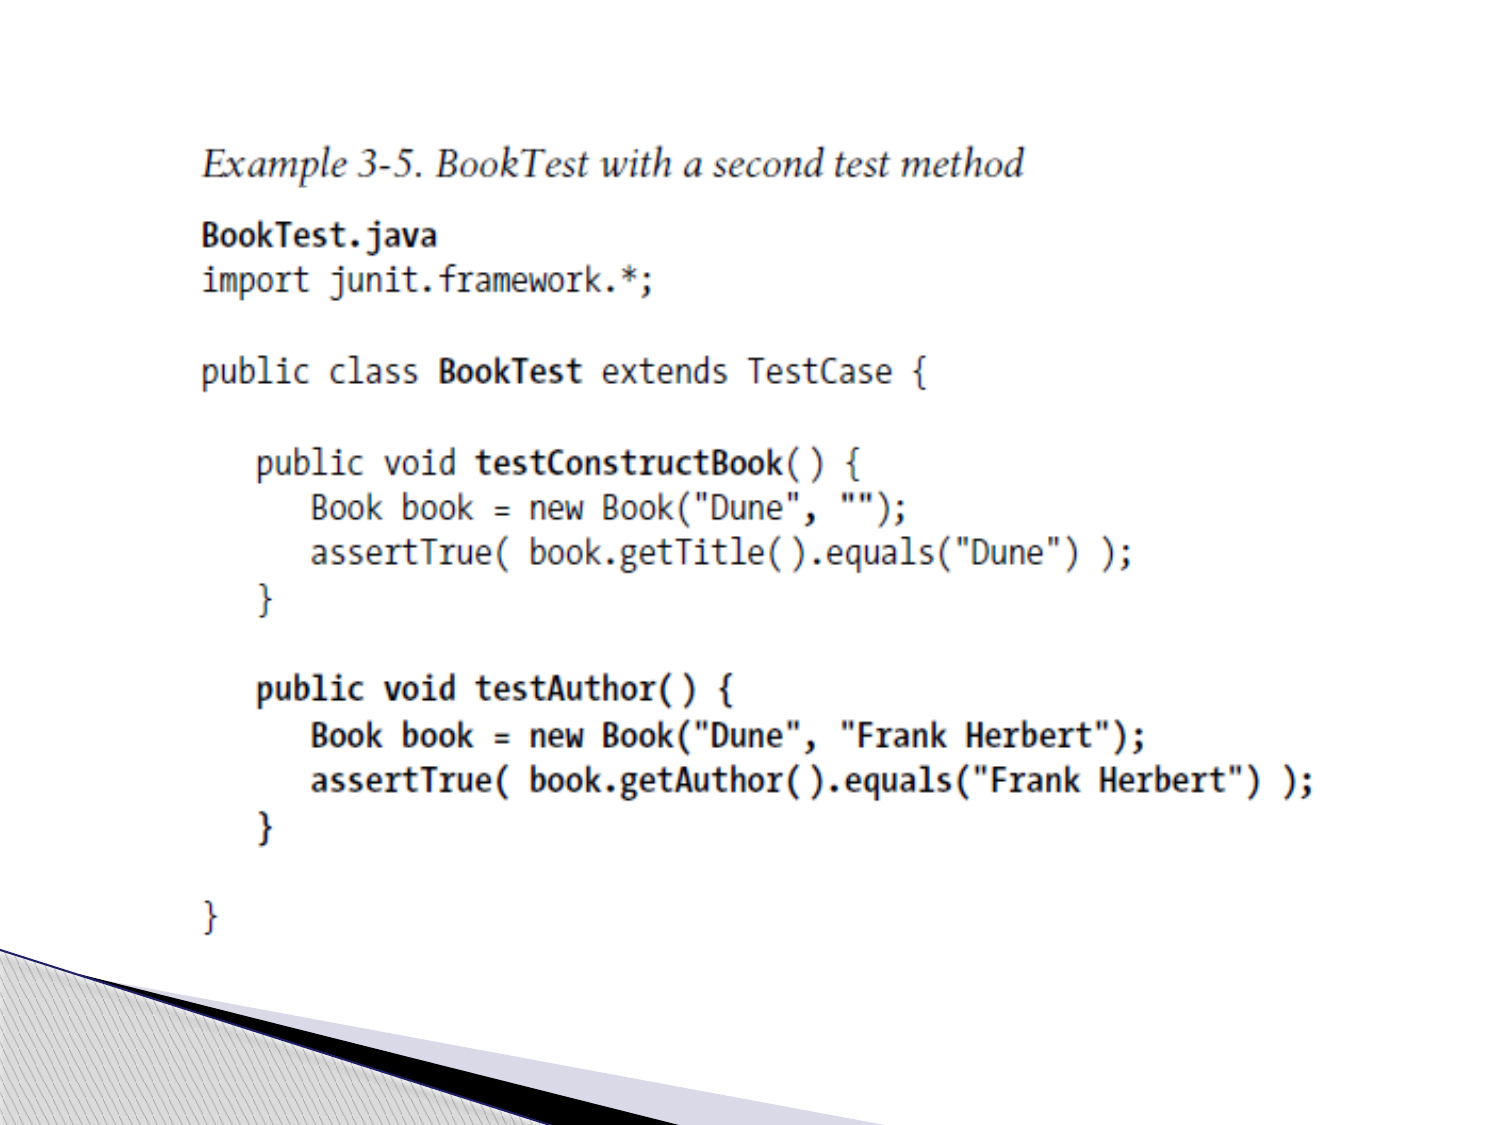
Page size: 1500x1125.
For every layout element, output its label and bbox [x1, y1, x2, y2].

picture [174, 137, 1341, 963]
